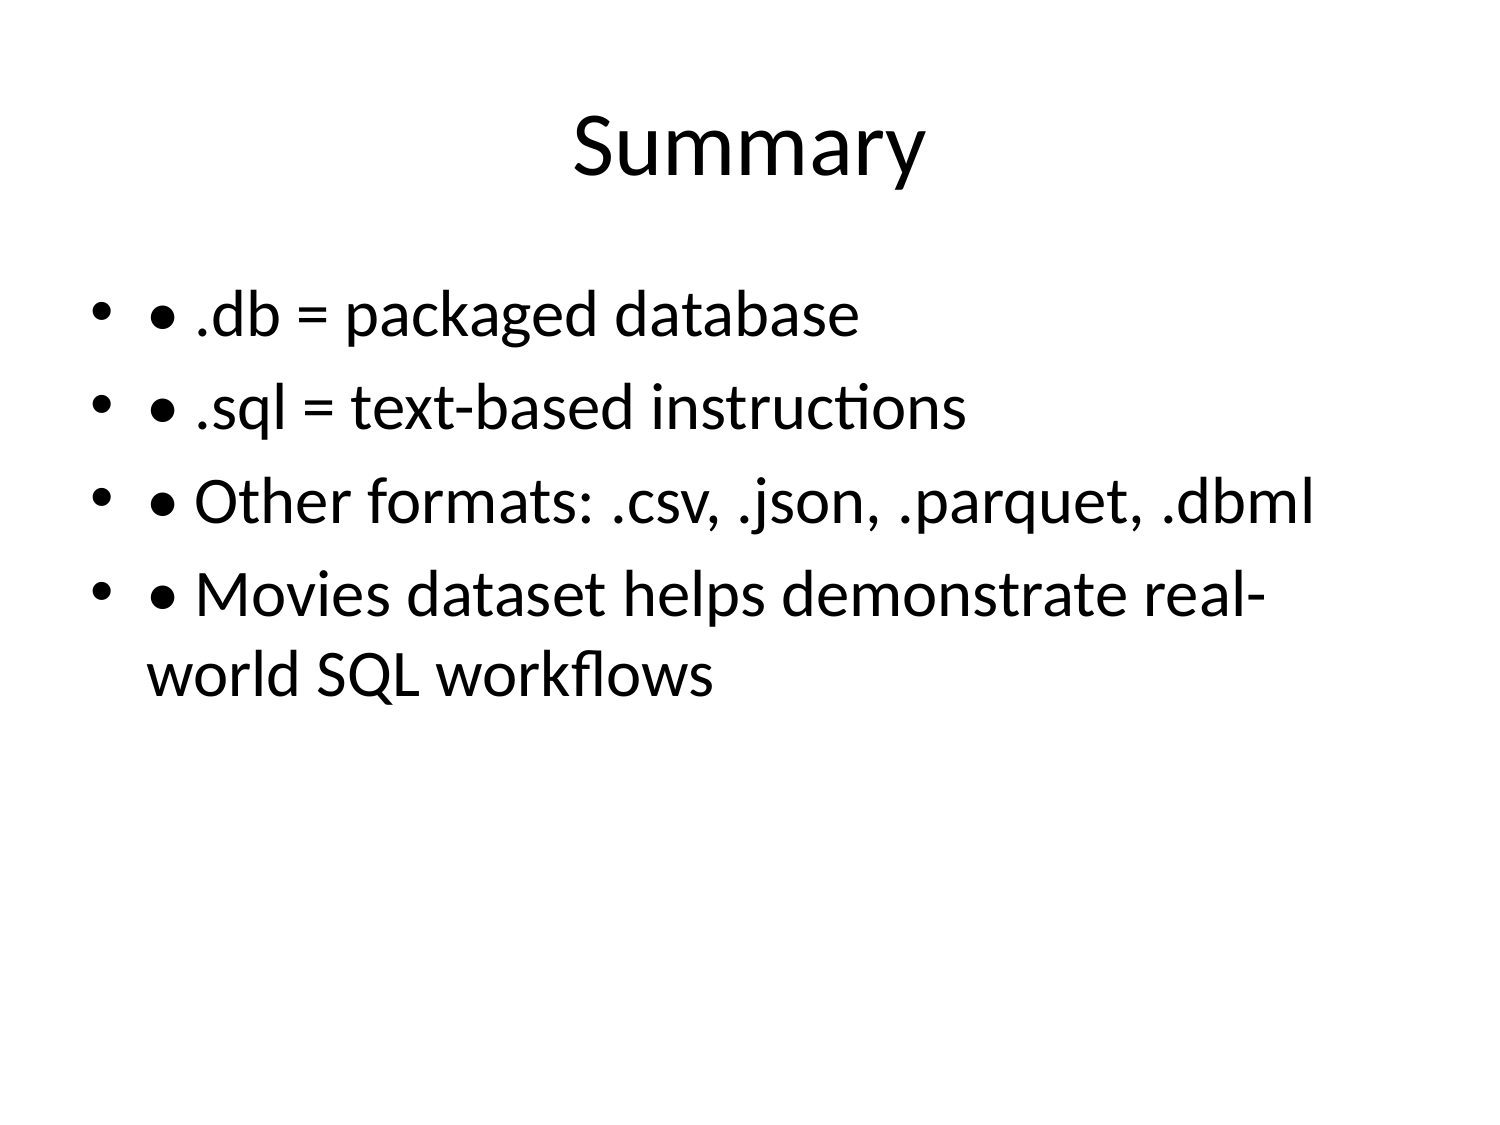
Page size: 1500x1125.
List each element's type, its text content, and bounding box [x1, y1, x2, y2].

list • .db = packaged database • .sql = text-based instructions • Other formats: .csv, .json, .parquet, .dbml • Movies dataset helps demonstrate real-world SQL workflows [75, 262, 1425, 1005]
title Summary [75, 45, 1425, 233]
